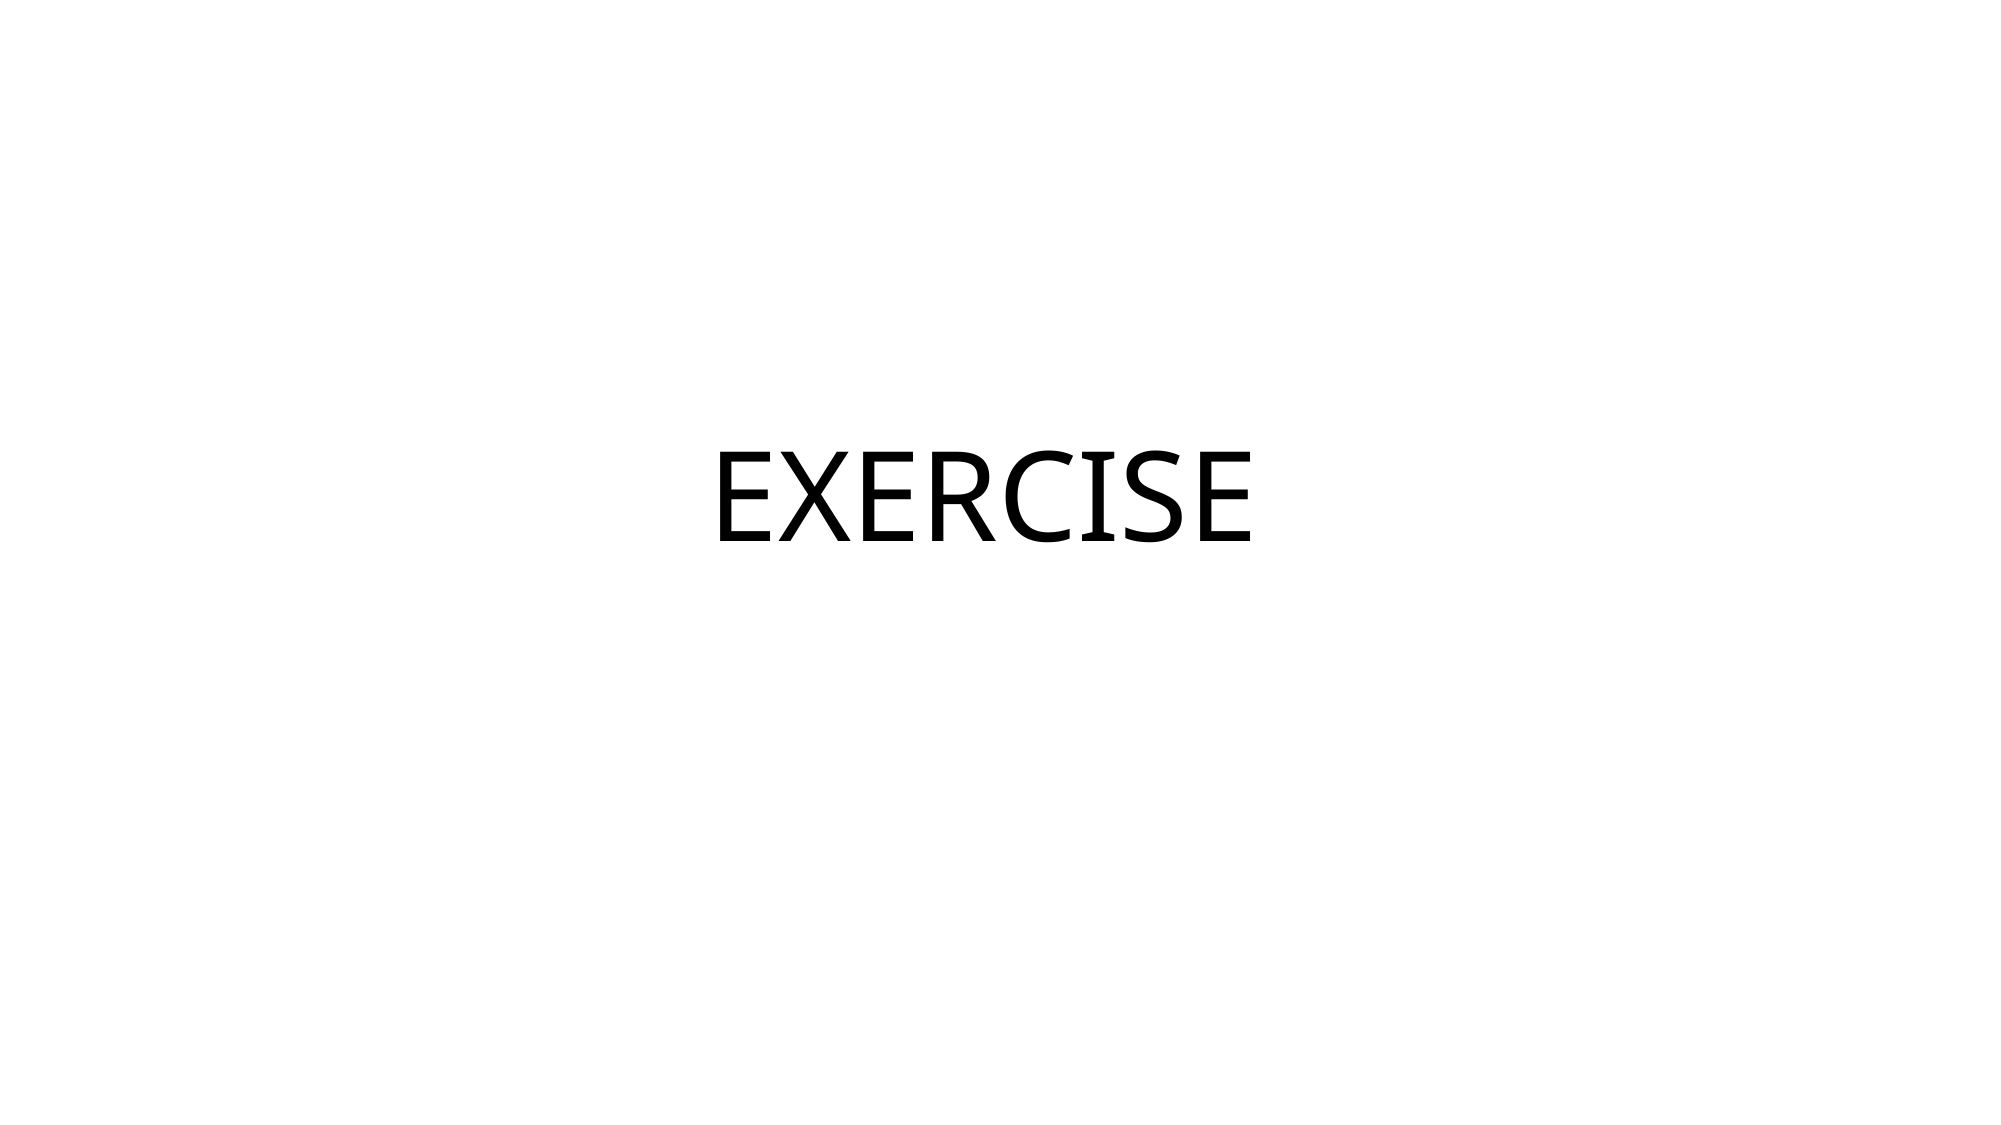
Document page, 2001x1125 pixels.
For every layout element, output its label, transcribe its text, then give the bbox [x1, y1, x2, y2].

title EXERCISE [249, 184, 1750, 576]
